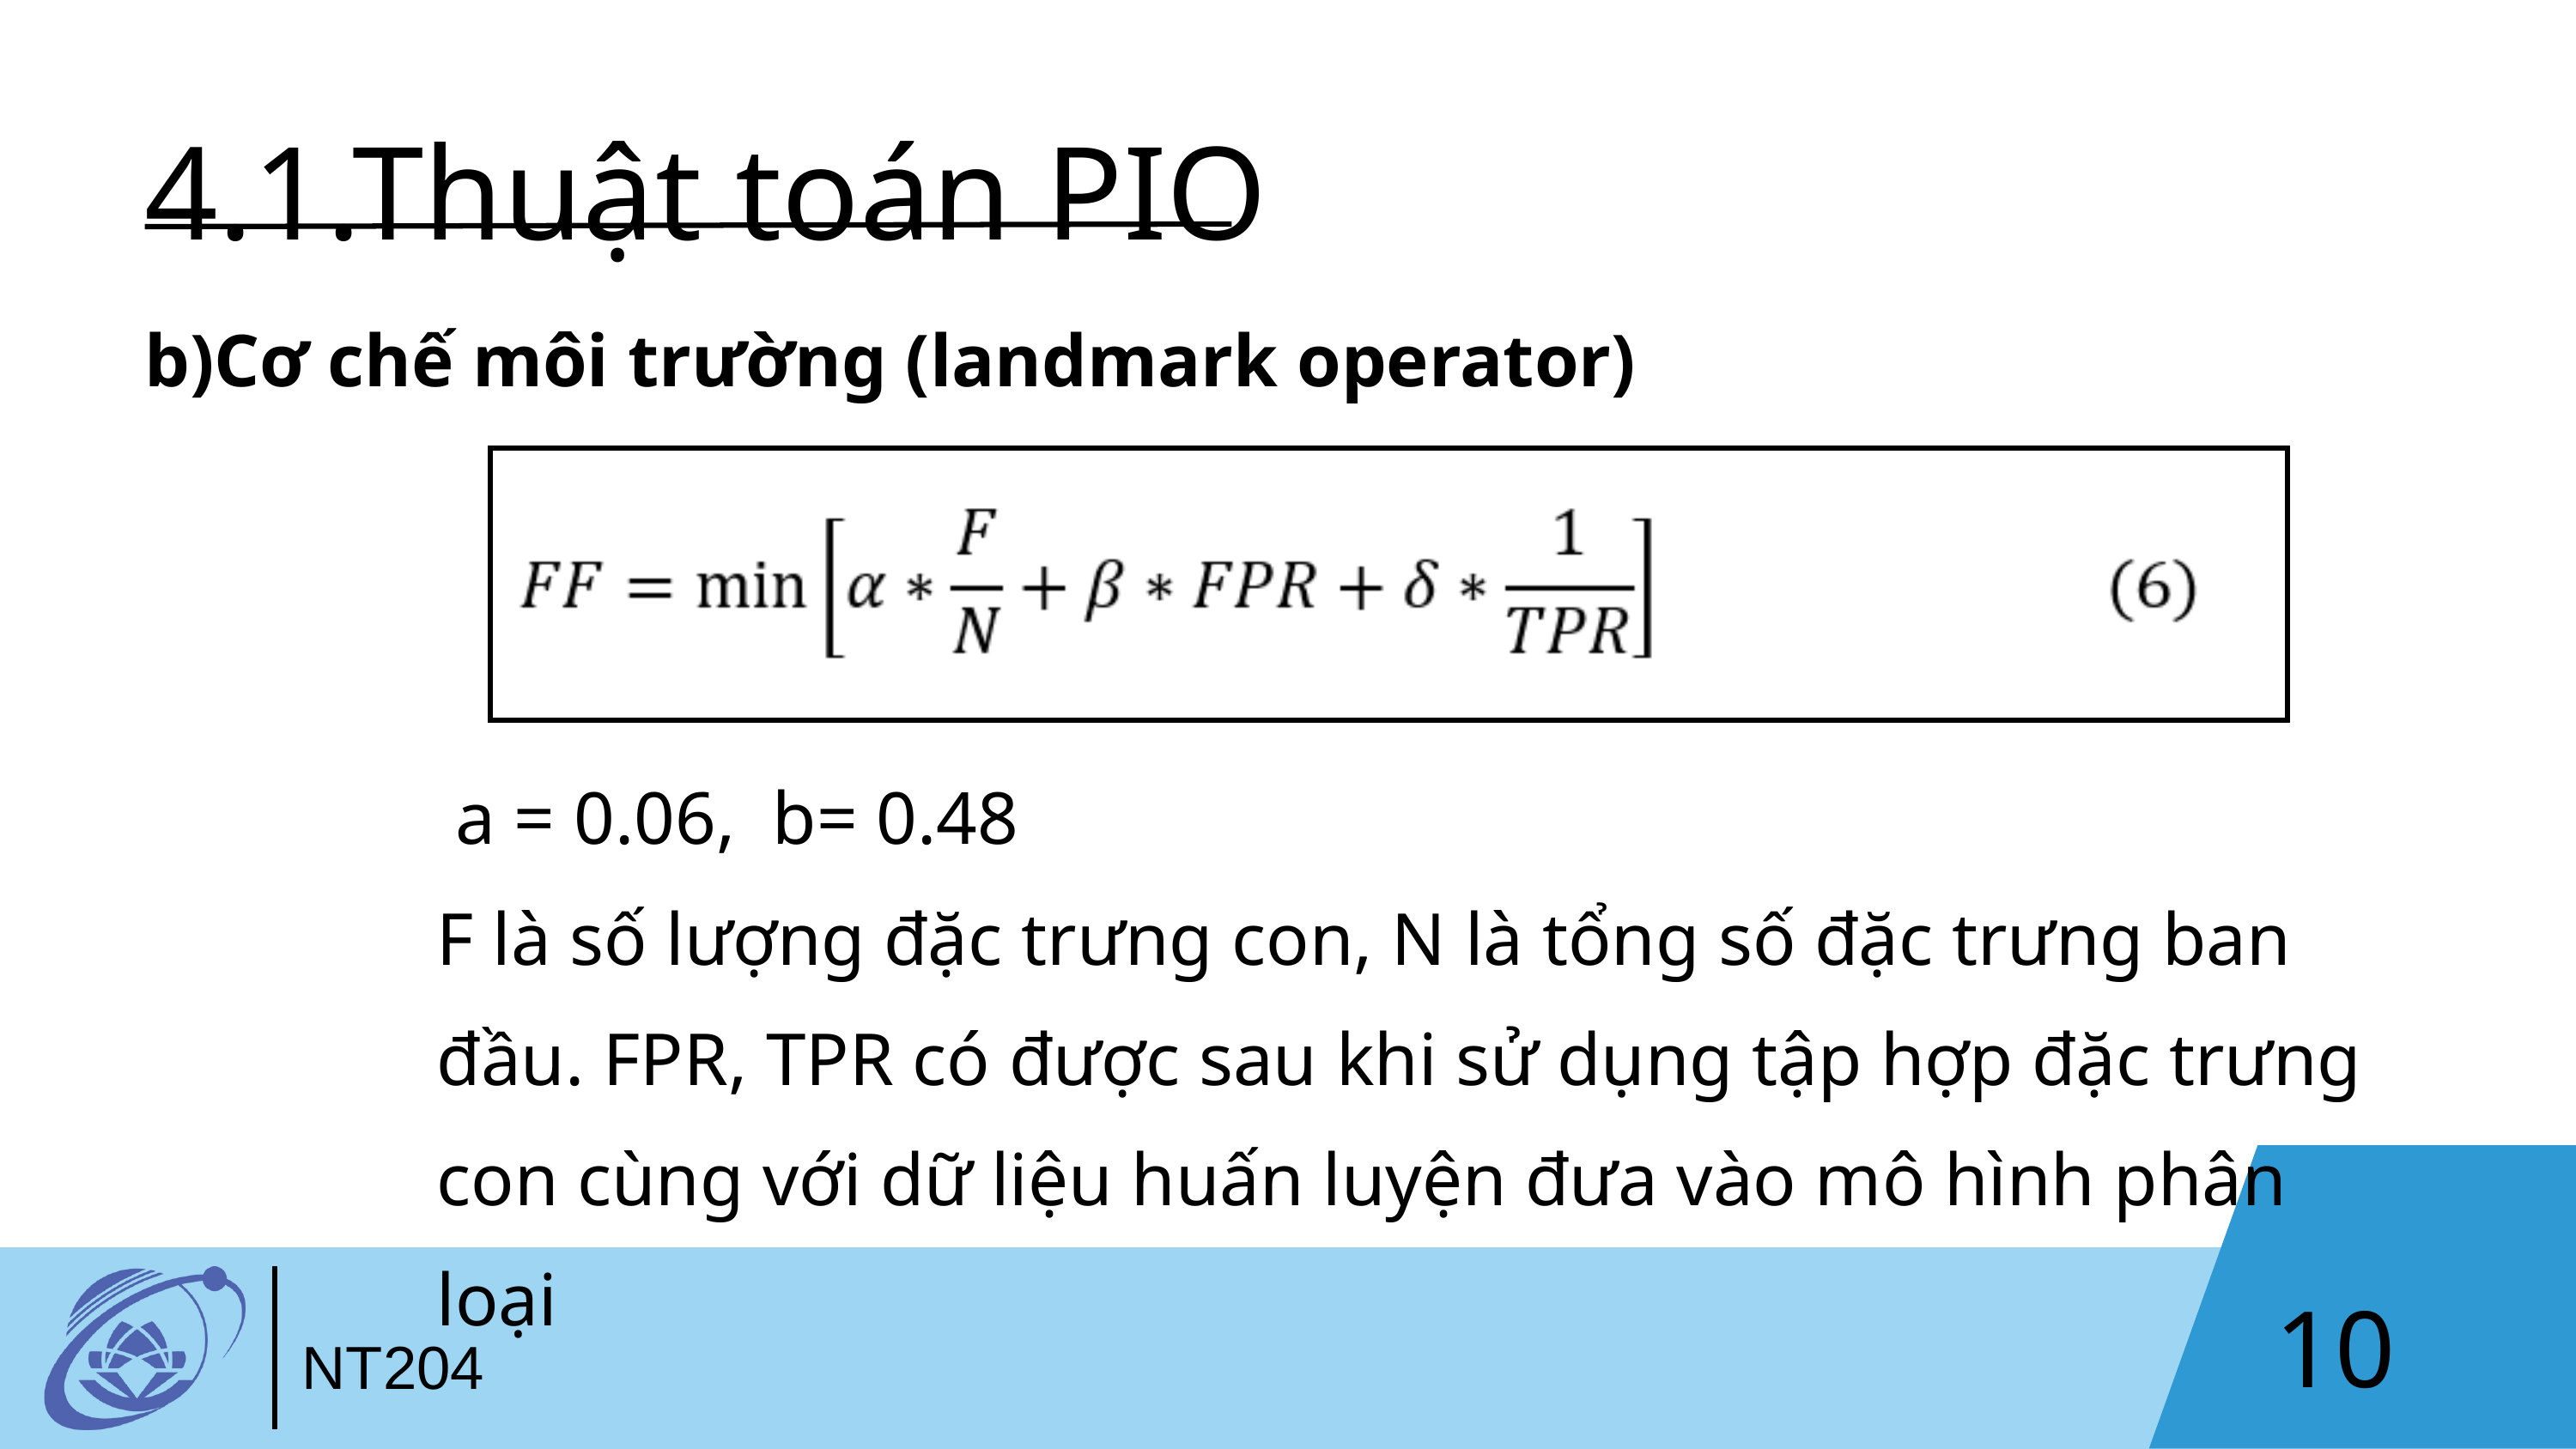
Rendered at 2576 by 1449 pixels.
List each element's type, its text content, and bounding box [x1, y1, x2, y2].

text_box [489, 447, 2288, 721]
text_box a = 0.06, b= 0.48 F là số lượng đặc trưng con, N là tổng số đặc trưng ban đầu. FPR, TPR có được sau khi sử dụng tập hợp đặc trưng con cùng với dữ liệu huấn luyện đưa vào mô hình phân loại [436, 738, 2375, 1224]
text_box 4.1.Thuật toán PIO [144, 50, 2319, 267]
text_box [2148, 1125, 2576, 1449]
text_box b)Cơ chế môi trường (landmark operator) [144, 280, 2022, 521]
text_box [144, 223, 1232, 227]
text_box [0, 1227, 2144, 1449]
